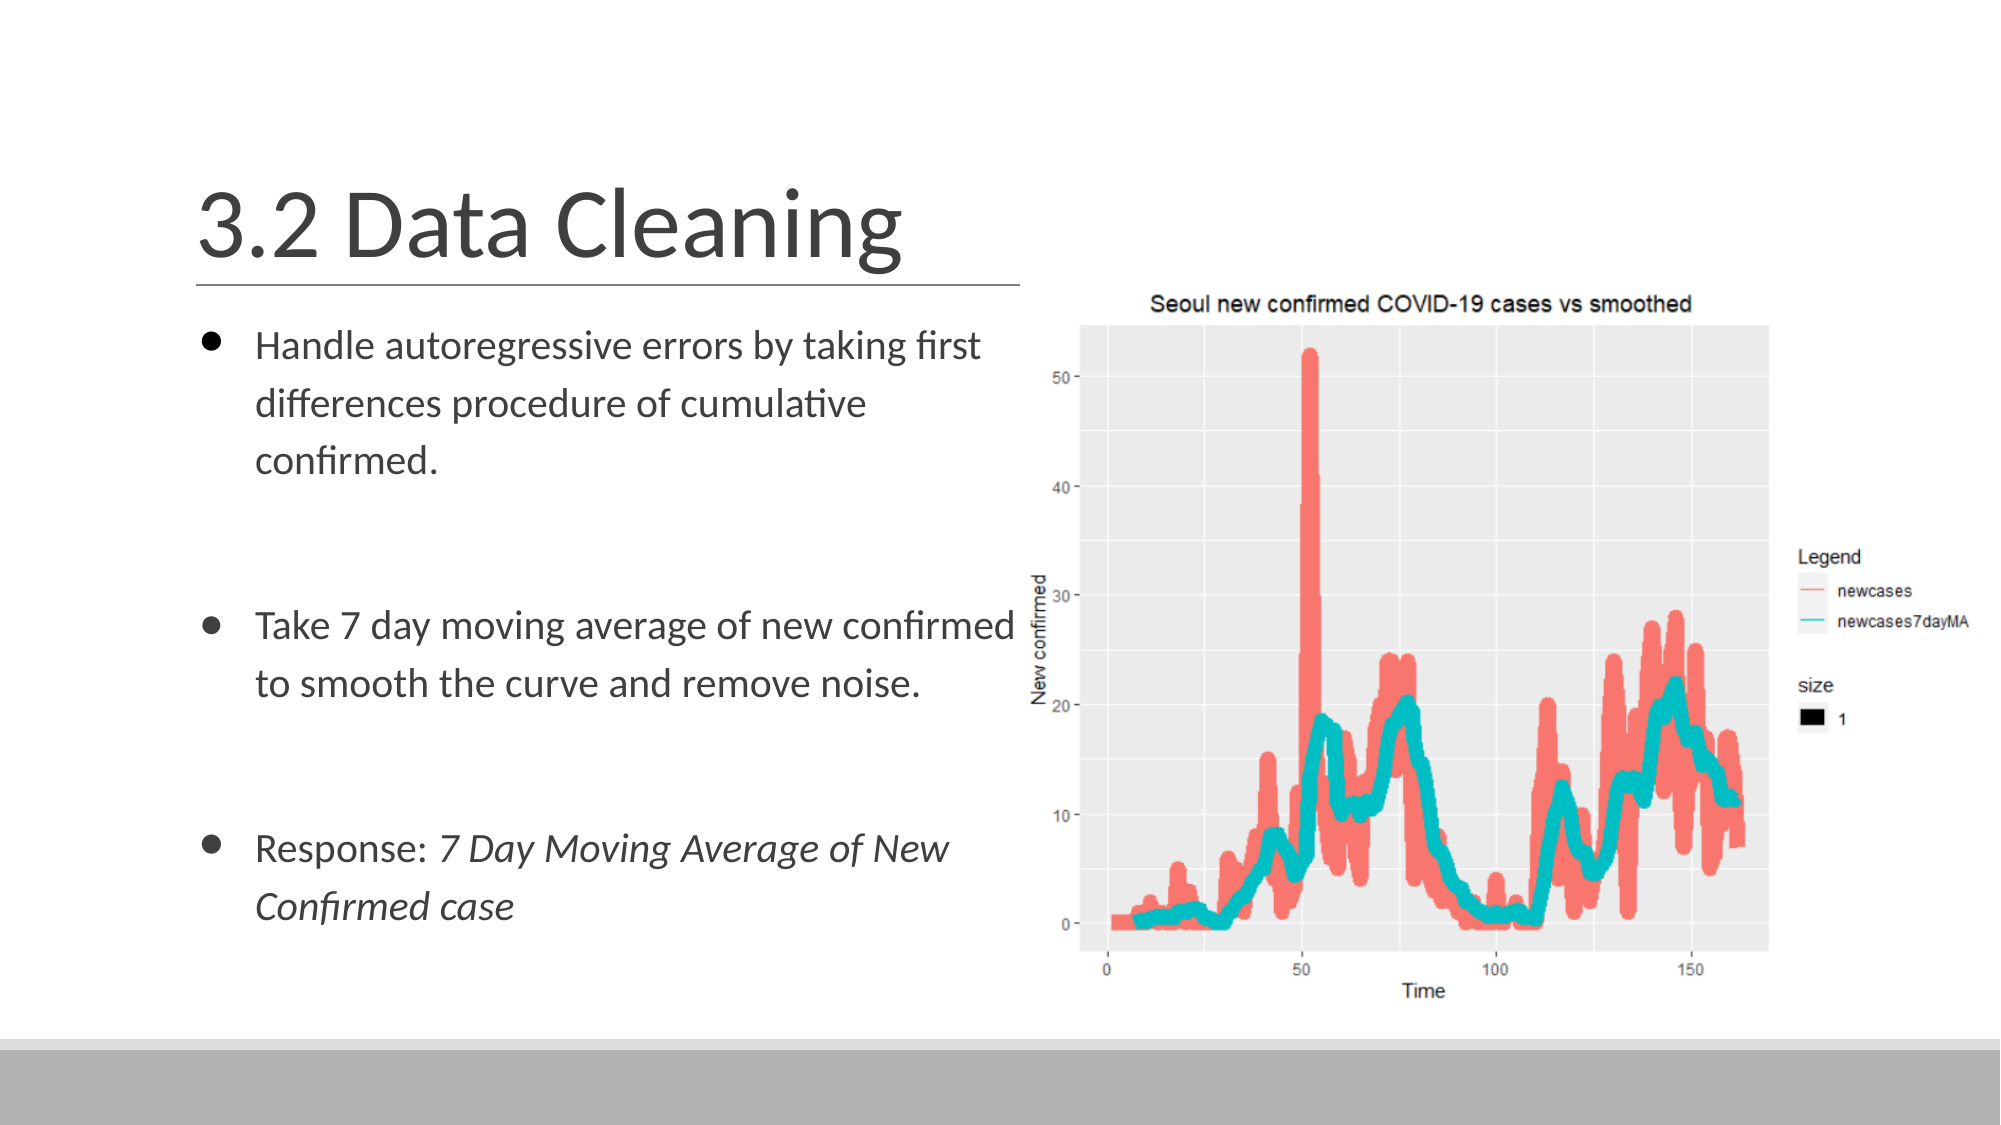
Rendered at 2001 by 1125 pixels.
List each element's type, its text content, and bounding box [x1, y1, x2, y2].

picture [1020, 284, 1987, 1011]
list Handle autoregressive errors by taking first differences procedure of cumulative confirmed. Take 7 day moving average of new confirmed to smooth the curve and remove noise. Response: 7 Day Moving Average of New Confirmed case [180, 302, 1015, 963]
title 3.2 Data Cleaning [180, 47, 1830, 285]
